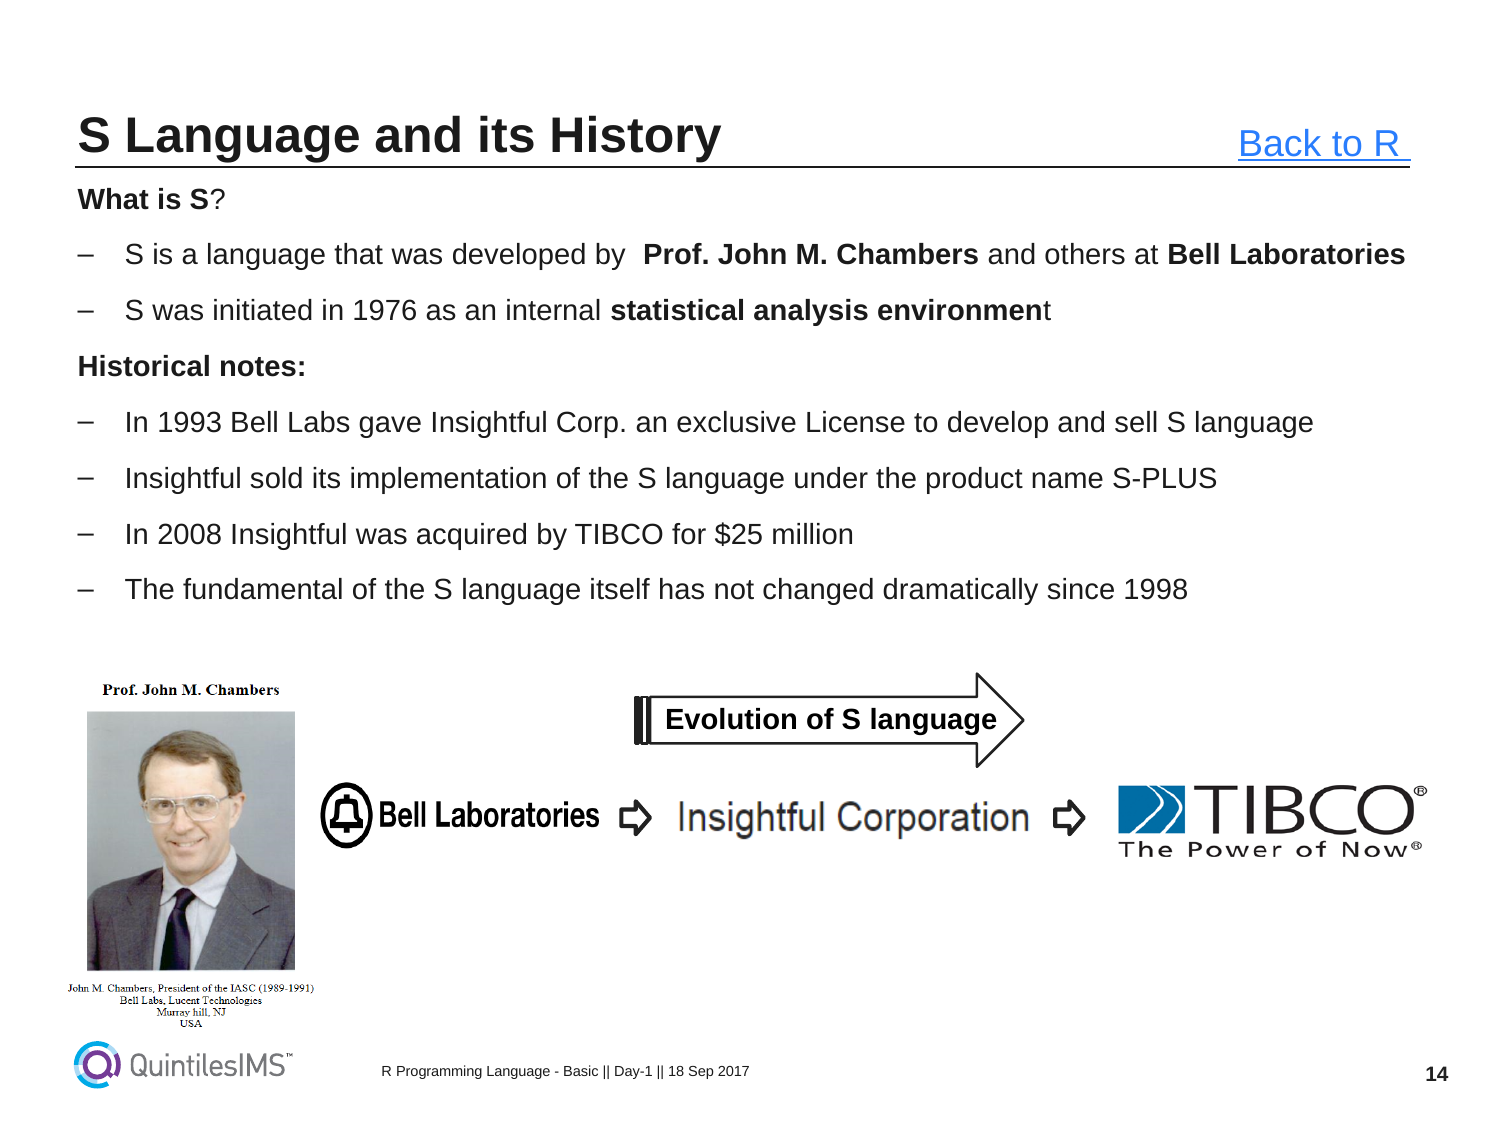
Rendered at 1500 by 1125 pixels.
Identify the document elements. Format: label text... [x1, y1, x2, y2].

text_box Back to R [1223, 111, 1427, 172]
footer R Programming Language - Basic || Day-1 || 18 Sep 2017 [366, 1061, 1402, 1125]
list What is S? S is a language that was developed by Prof. John M. Chambers and others at Bell Laboratories S was initiated in 1976 as an internal statistical analysis environment Historical notes: In 1993 Bell Labs gave Insightful Corp. an exclusive License to develop and sell S language Insightful sold its implementation of the S language under the product name S-PLUS In 2008 Insightful was acquired by TIBCO for $25 million The fundamental of the S language itself has not changed dramatically since 1998 [63, 172, 1433, 994]
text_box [1054, 781, 1433, 861]
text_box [62, 677, 601, 1035]
title S Language and its History [63, 20, 1433, 168]
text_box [621, 792, 1039, 846]
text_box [635, 673, 1029, 767]
